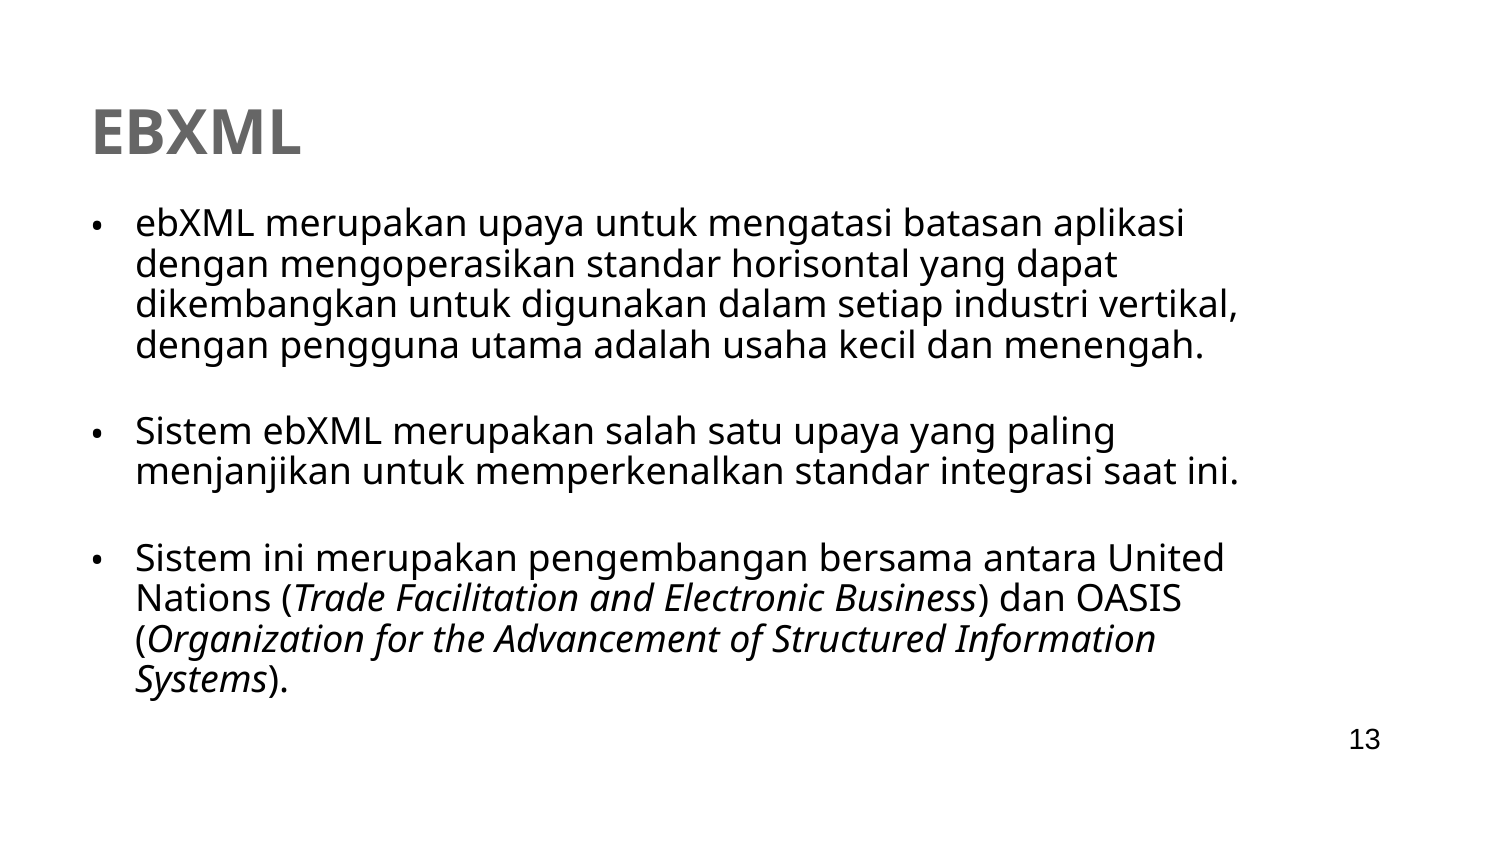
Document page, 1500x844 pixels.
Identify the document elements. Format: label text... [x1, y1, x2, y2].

title ebXML [75, 33, 1300, 175]
list ebXML merupakan upaya untuk mengatasi batasan aplikasi dengan mengoperasikan standar horisontal yang dapat dikembangkan untuk digunakan dalam setiap industri vertikal, dengan pengguna utama adalah usaha kecil dan menengah. Sistem ebXML merupakan salah satu upaya yang paling menjanjikan untuk memperkenalkan standar integrasi saat ini. Sistem ini merupakan pengembangan bersama antara United Nations (Trade Facilitation and Electronic Business) dan OASIS (Organization for the Advancement of Structured Information Systems). [75, 196, 1300, 797]
slide_number ‹#› [1333, 705, 1434, 770]
